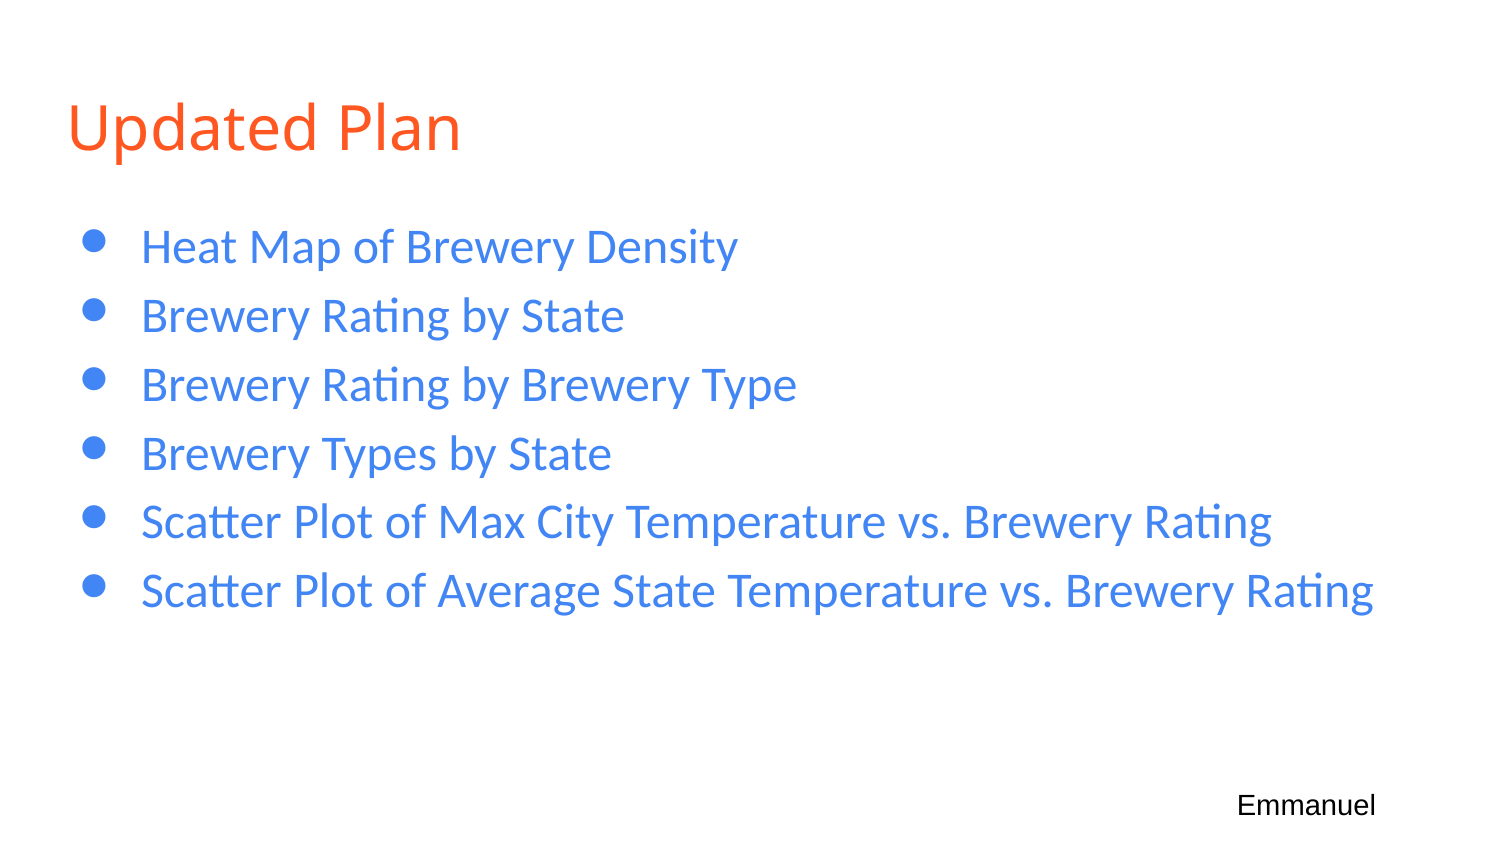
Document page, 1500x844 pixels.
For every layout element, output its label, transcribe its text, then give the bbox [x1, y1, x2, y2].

text_box Emmanuel [1221, 771, 1423, 829]
title Updated Plan [51, 72, 1449, 167]
list Heat Map of Brewery Density Brewery Rating by State Brewery Rating by Brewery Type Brewery Types by State Scatter Plot of Max City Temperature vs. Brewery Rating Scatter Plot of Average State Temperature vs. Brewery Rating [51, 189, 1449, 750]
